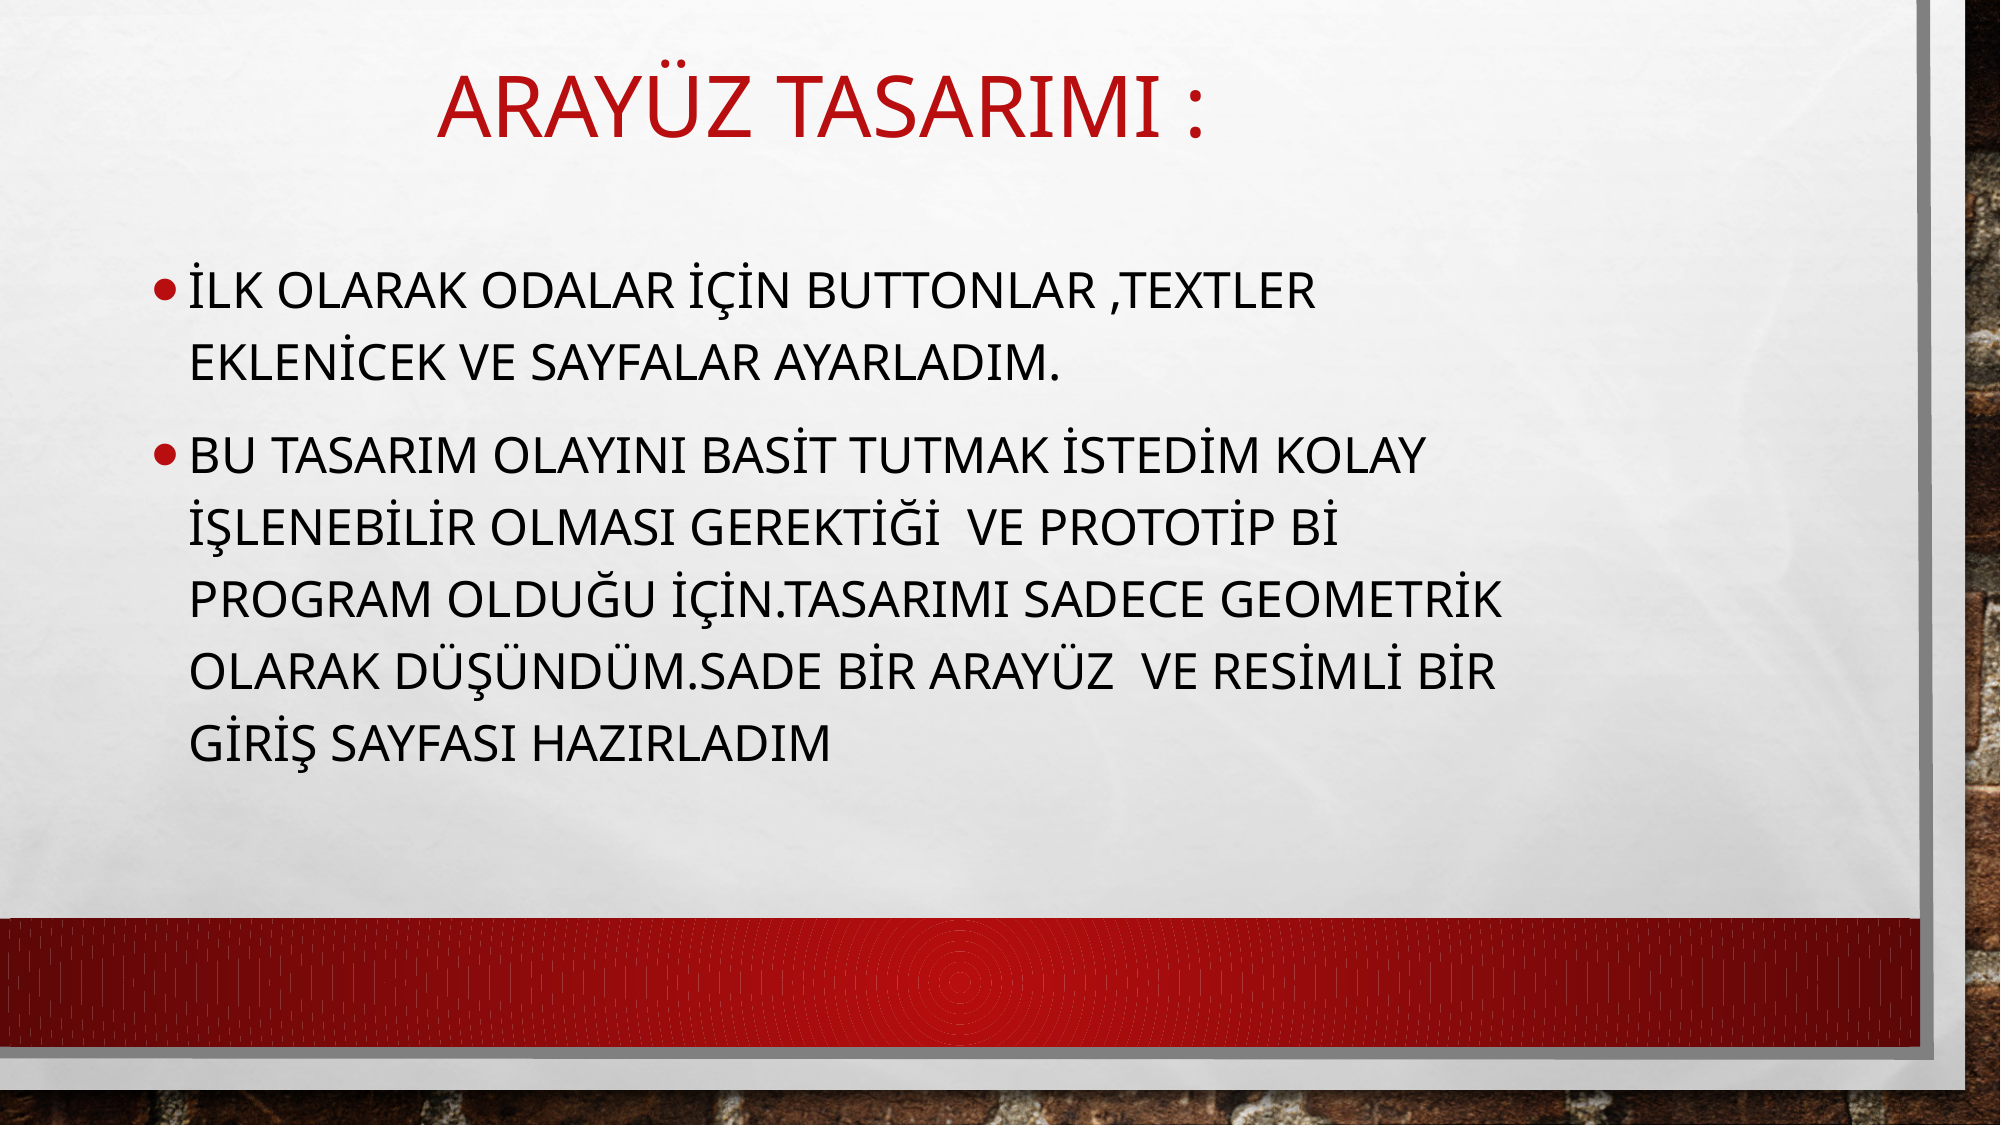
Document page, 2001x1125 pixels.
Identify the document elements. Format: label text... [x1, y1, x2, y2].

title Arayüz Tasarımı : [422, 56, 1884, 267]
list İlk olarak odalar için buttonlar ,textler eklenicek ve sayfalar ayarlaDIM. Bu tasarım olayını basit tutmak istedim kolay işlenebilir olması gerektiği ve prototip bi program olduğu için.Tasarımı sadece geometrik olarak düşündüm.Sade bir arayüz VE RESİMLİ BİR GİRİŞ SAYFASI HAZIRLADIM [136, 239, 1599, 859]
picture [0, 0, 2000, 1125]
